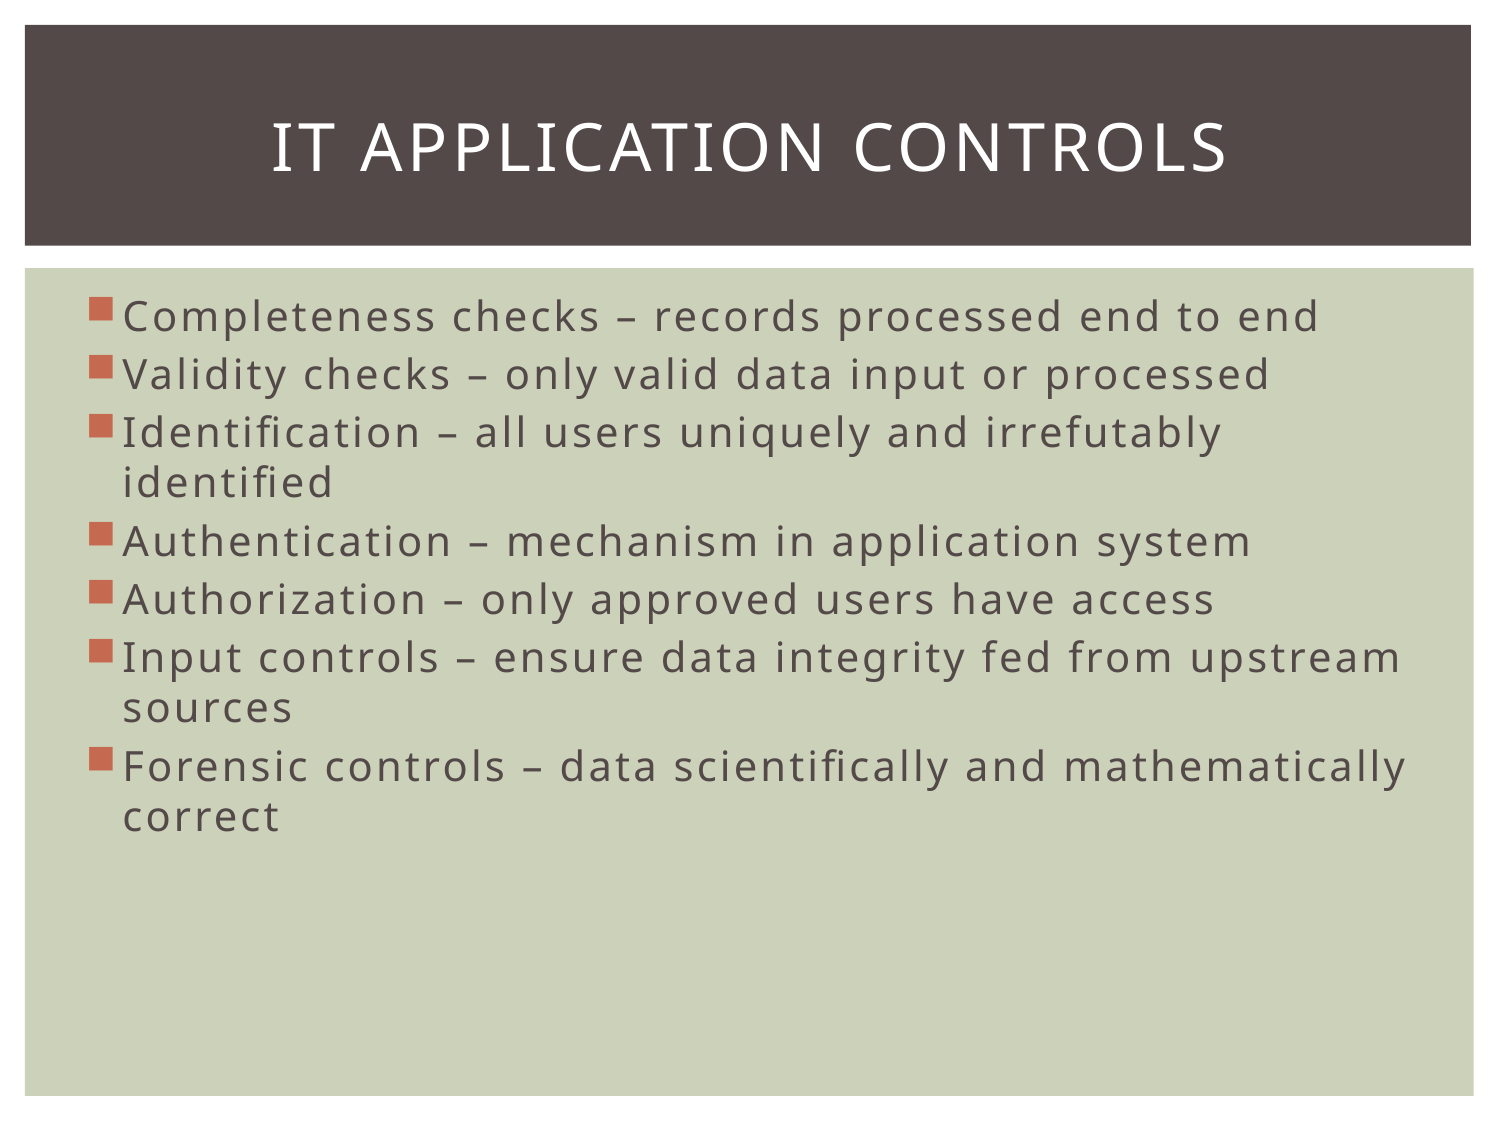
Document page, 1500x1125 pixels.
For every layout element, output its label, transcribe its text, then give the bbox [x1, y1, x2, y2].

list Completeness checks – records processed end to end Validity checks – only valid data input or processed Identification – all users uniquely and irrefutably identified Authentication – mechanism in application system Authorization – only approved users have access Input controls – ensure data integrity fed from upstream sources Forensic controls – data scientifically and mathematically correct [62, 281, 1442, 1005]
title It application controls [62, 58, 1438, 232]
